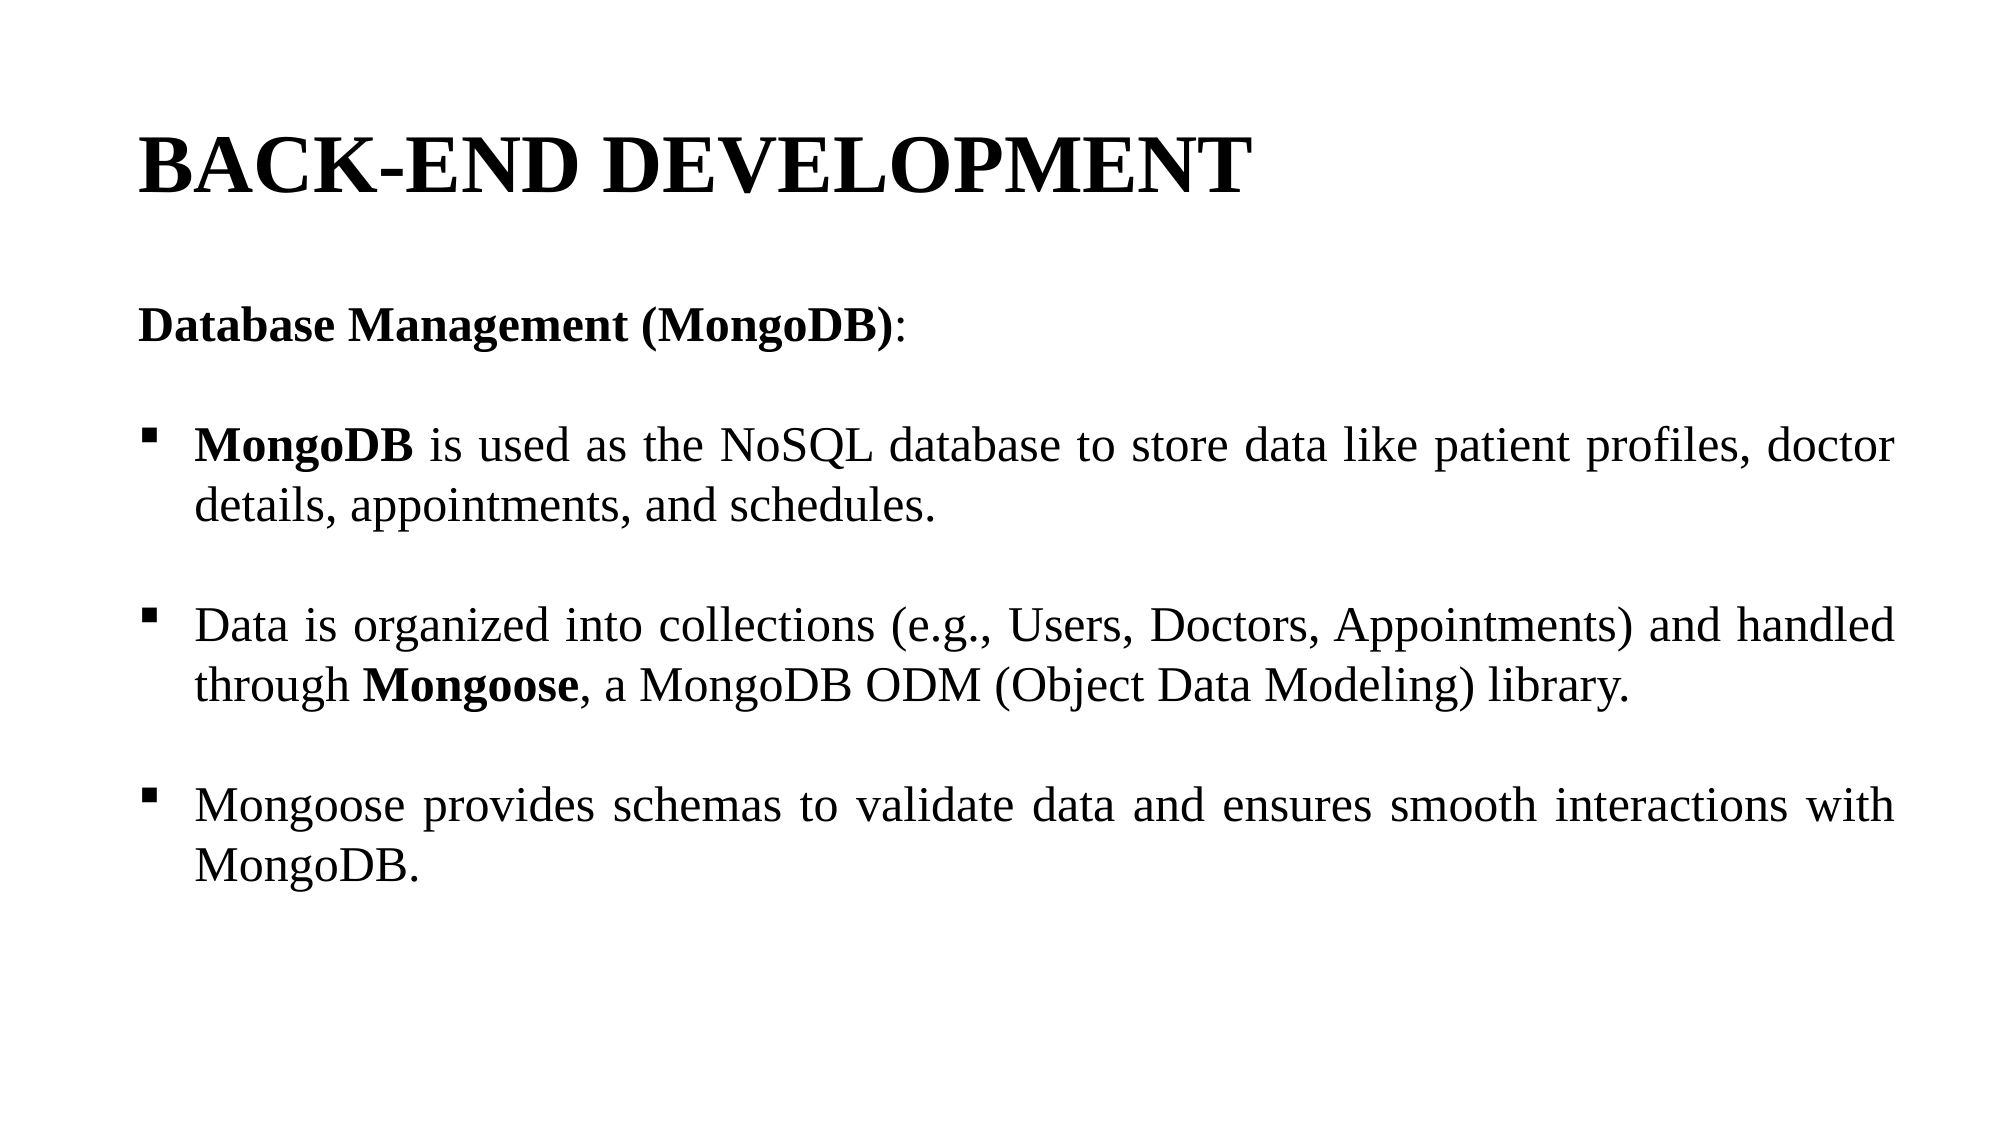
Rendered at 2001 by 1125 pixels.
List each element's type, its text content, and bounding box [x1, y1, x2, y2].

text_box BACK-END DEVELOPMENT [123, 101, 1603, 217]
text_box Database Management (MongoDB): MongoDB is used as the NoSQL database to store data like patient profiles, doctor details, appointments, and schedules. Data is organized into collections (e.g., Users, Doctors, Appointments) and handled through Mongoose, a MongoDB ODM (Object Data Modeling) library. Mongoose provides schemas to validate data and ensures smooth interactions with MongoDB. [123, 283, 1912, 899]
